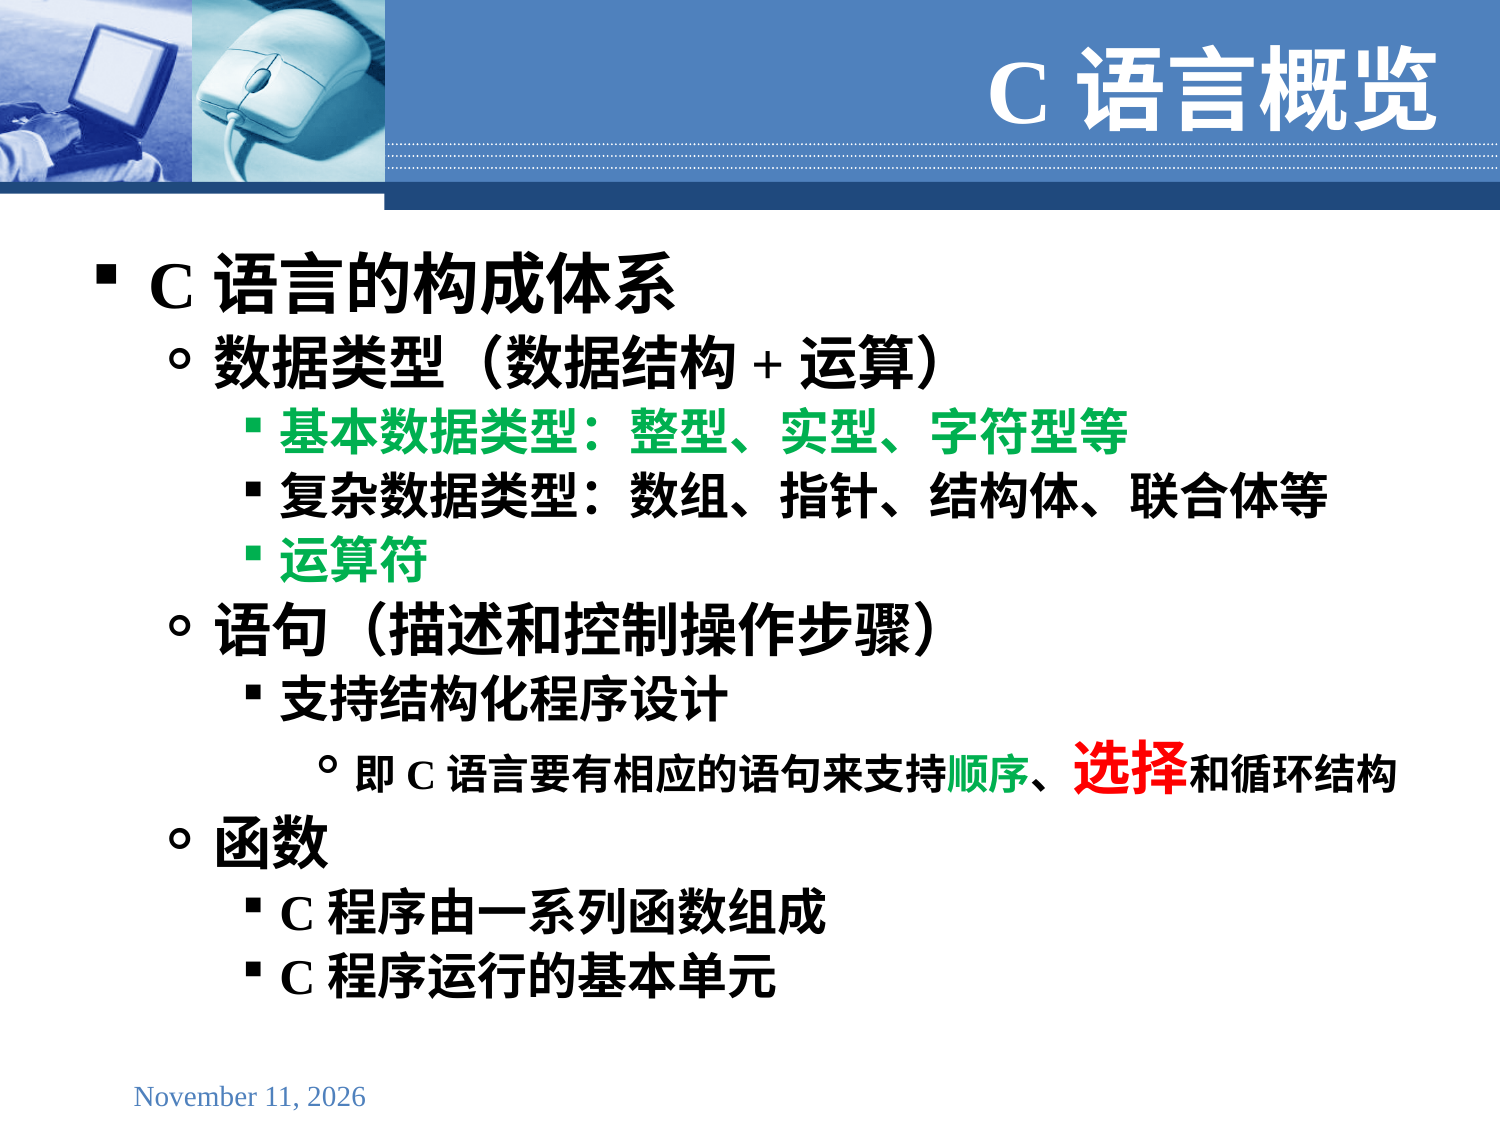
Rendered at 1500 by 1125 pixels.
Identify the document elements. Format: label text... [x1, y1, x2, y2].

title C语言概览 [419, 42, 1457, 131]
picture [0, 0, 385, 181]
text_box [75, 1069, 425, 1110]
list C语言的构成体系 数据类型（数据结构+运算） 基本数据类型：整型、实型、字符型等 复杂数据类型：数组、指针、结构体、联合体等 运算符 语句（描述和控制操作步骤） 支持结构化程序设计 即C语言要有相应的语句来支持顺序、选择和循环结构 函数 C程序由一系列函数组成 C程序运行的基本单元 [76, 243, 1448, 1045]
